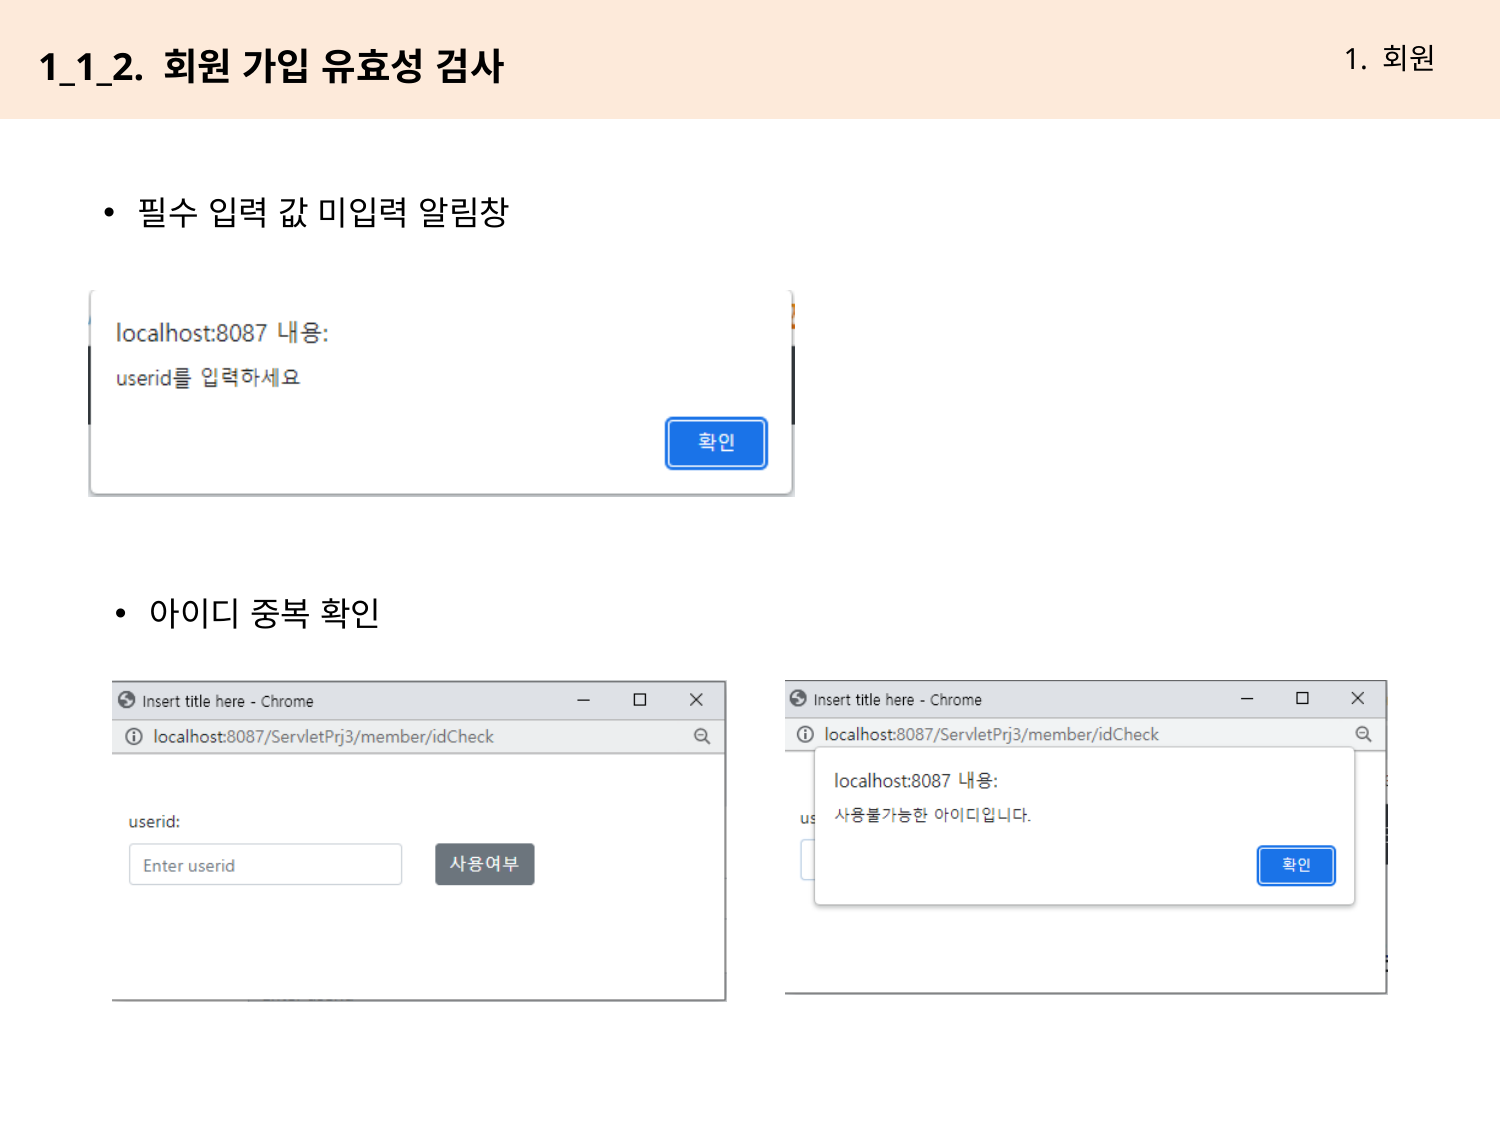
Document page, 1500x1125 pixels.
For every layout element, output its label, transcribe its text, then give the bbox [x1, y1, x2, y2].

text_box [0, 0, 1500, 119]
text_box 아이디 중복 확인 [100, 586, 833, 641]
picture [785, 680, 1389, 995]
picture [88, 290, 795, 498]
text_box 1. 회원 [1328, 33, 1459, 83]
text_box 1_1_2. 회원 가입 유효성 검사 [23, 35, 856, 95]
picture [111, 680, 727, 1002]
text_box 필수 입력 값 미입력 알림창 [88, 184, 821, 240]
